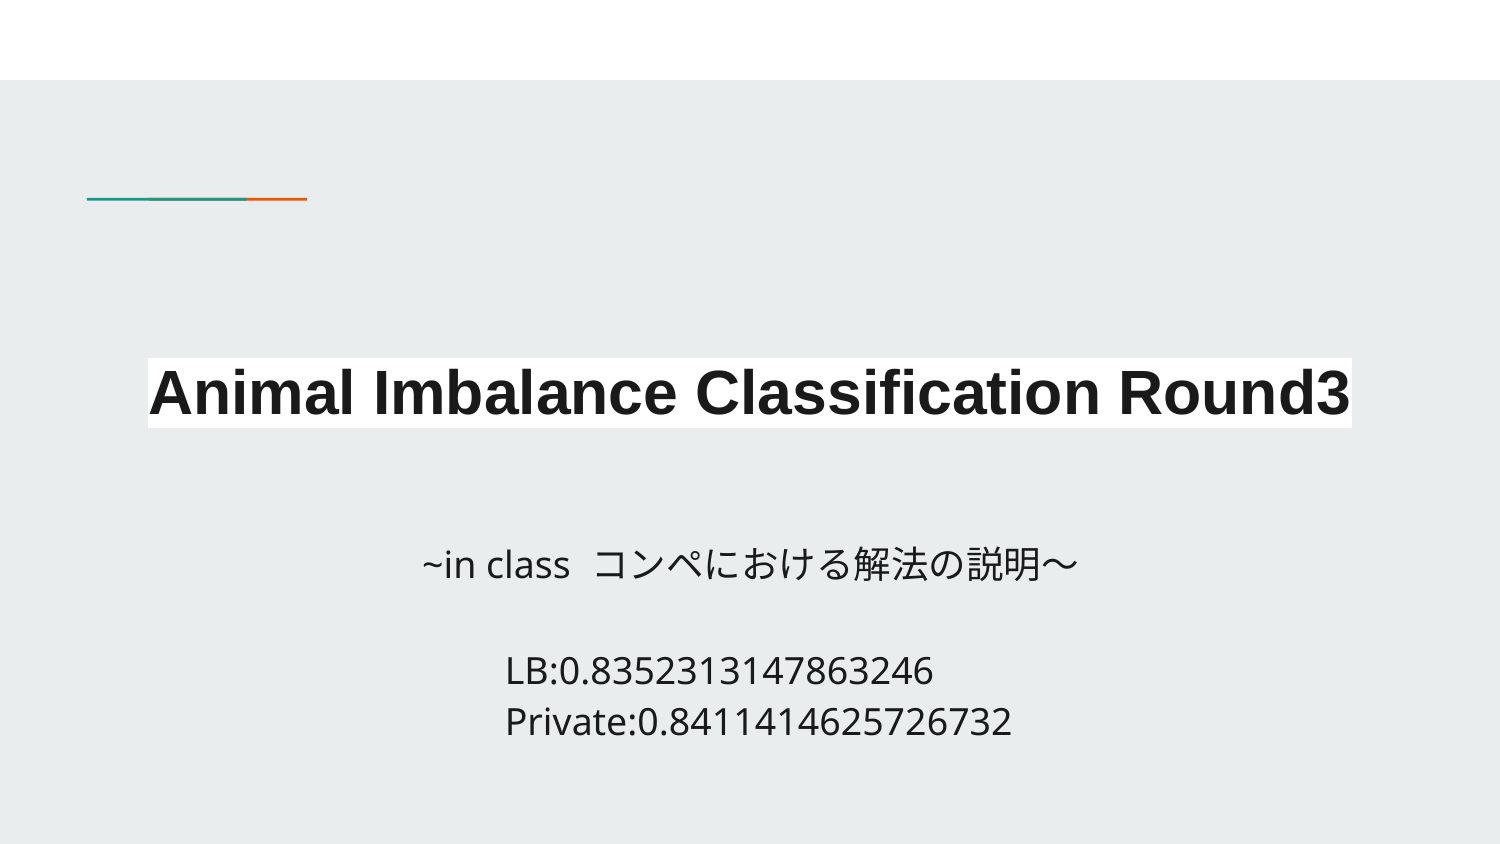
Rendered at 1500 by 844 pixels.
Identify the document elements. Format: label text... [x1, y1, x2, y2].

subtitle ~in class コンペにおける解法の説明〜 [119, 520, 1381, 610]
subtitle LB:0.8352313147863246 Private:0.8411414625726732 [489, 629, 1064, 805]
title Animal Imbalance Classification Round3 [119, 247, 1381, 520]
